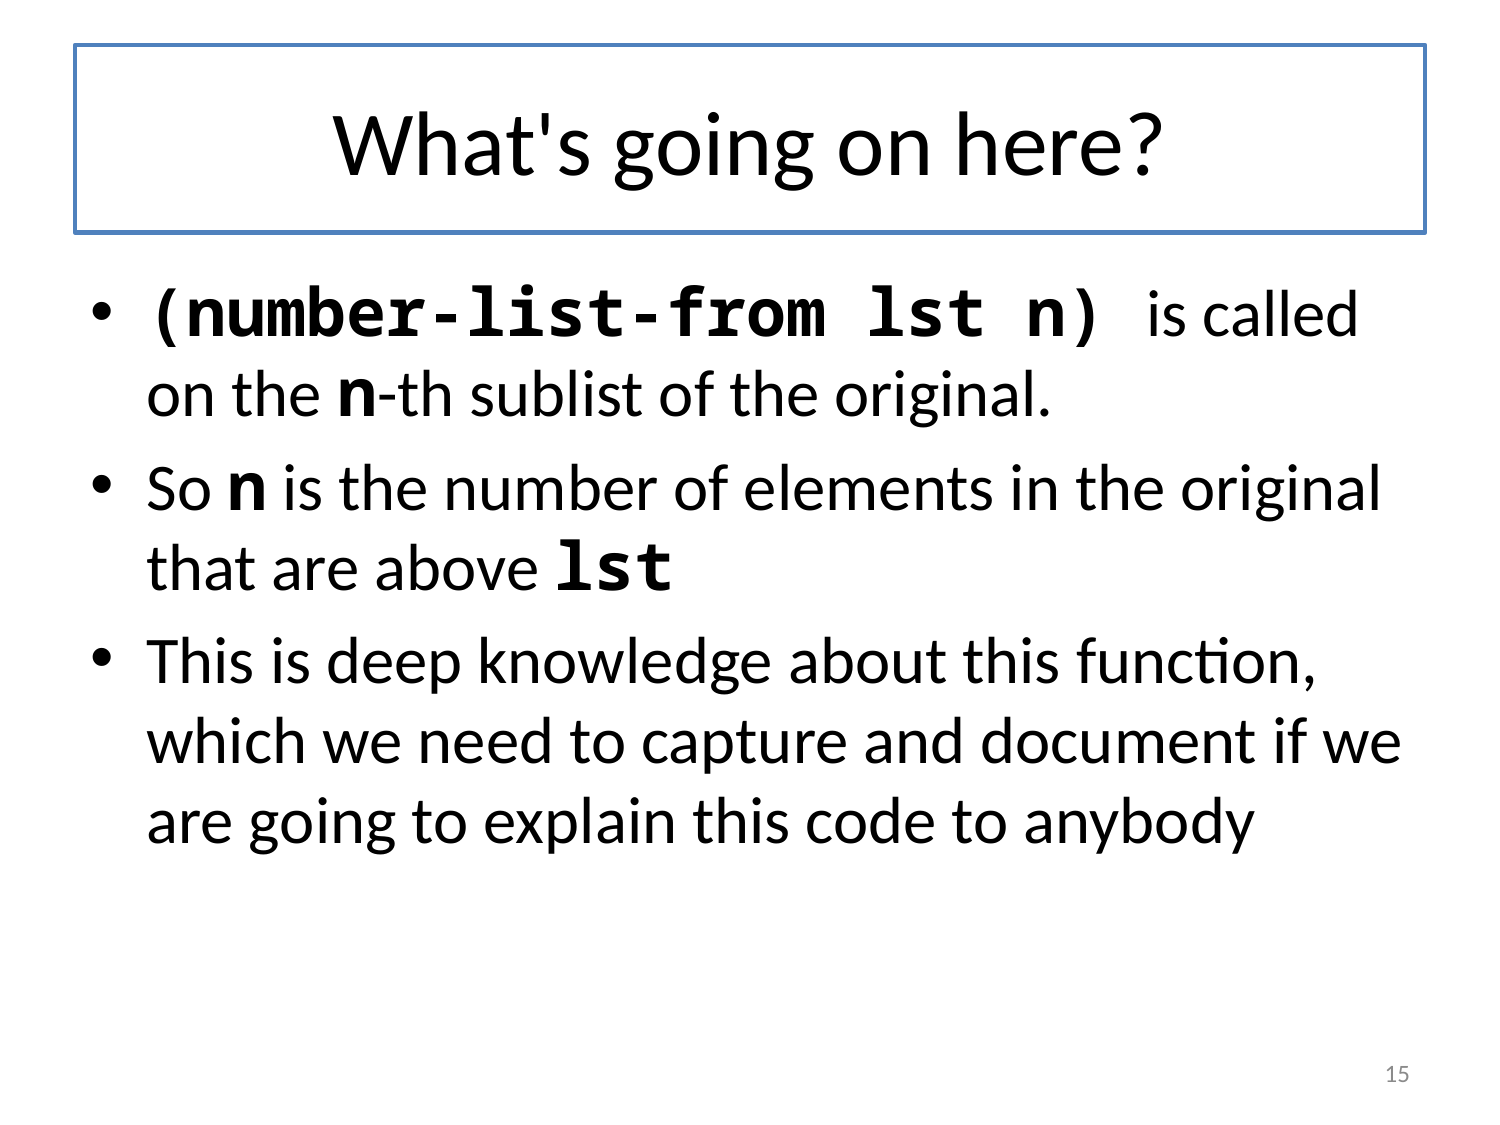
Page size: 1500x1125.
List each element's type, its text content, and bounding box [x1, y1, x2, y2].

list (number-list-from lst n) is called on the n-th sublist of the original. So n is the number of elements in the original that are above lst This is deep knowledge about this function, which we need to capture and document if we are going to explain this code to anybody [75, 262, 1425, 1005]
title What's going on here? [73, 43, 1427, 235]
slide_number 15 [1074, 1042, 1425, 1103]
